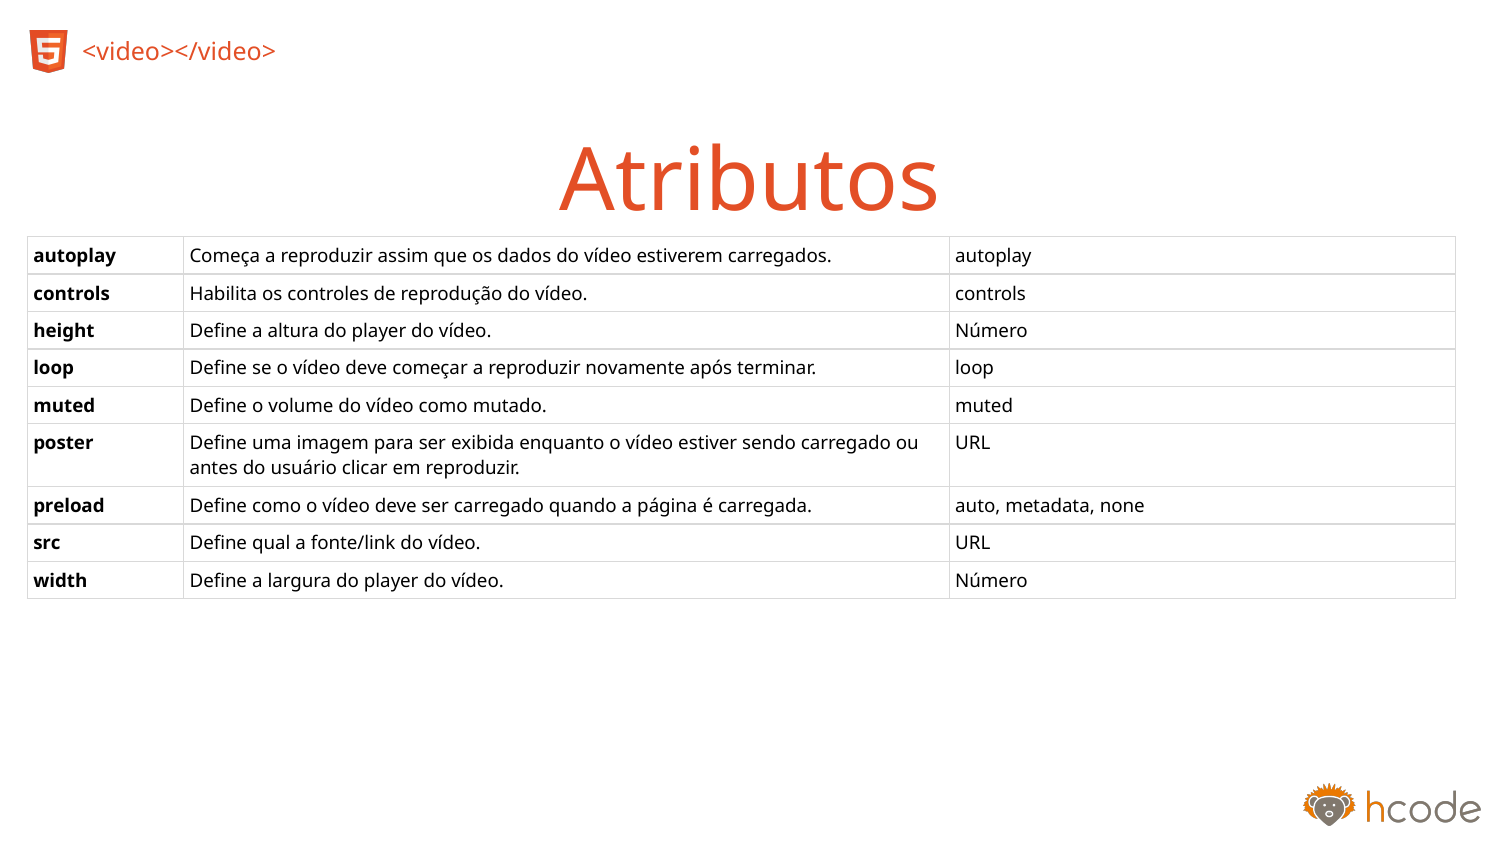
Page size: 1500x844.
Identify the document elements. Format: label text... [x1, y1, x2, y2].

picture [1303, 783, 1482, 827]
table_cell controls [950, 275, 1455, 311]
table_cell Define uma imagem para ser exibida enquanto o vídeo estiver sendo carregado ou antes do usuário clicar em reproduzir. [184, 424, 949, 486]
table_header autoplay [28, 237, 183, 273]
table_cell Define o volume do vídeo como mutado. [184, 387, 949, 423]
table_cell Número [950, 562, 1455, 598]
table_cell Define se o vídeo deve começar a reproduzir novamente após terminar. [184, 350, 949, 386]
table_cell loop [950, 350, 1455, 386]
table_cell src [28, 525, 183, 561]
table_cell loop [28, 350, 183, 386]
table_cell URL [950, 525, 1455, 561]
table_header Começa a reproduzir assim que os dados do vídeo estiverem carregados. [184, 237, 949, 273]
text_box <video></video> [67, 20, 1445, 84]
table_cell Define como o vídeo deve ser carregado quando a página é carregada. [184, 487, 949, 523]
table_cell preload [28, 487, 183, 523]
table_cell Habilita os controles de reprodução do vídeo. [184, 275, 949, 311]
table_cell Define a largura do player do vídeo. [184, 562, 949, 598]
table_header autoplay [950, 237, 1455, 273]
picture [27, 30, 70, 73]
text_box Atributos [107, 108, 1393, 236]
table_cell width [28, 562, 183, 598]
table_cell muted [28, 387, 183, 423]
table_cell poster [28, 424, 183, 486]
table_cell Número [950, 312, 1455, 348]
table_cell auto, metadata, none [950, 487, 1455, 523]
table_cell Define qual a fonte/link do vídeo. [184, 525, 949, 561]
table_cell Define a altura do player do vídeo. [184, 312, 949, 348]
table_cell muted [950, 387, 1455, 423]
table_cell URL [950, 424, 1455, 486]
table_cell controls [28, 275, 183, 311]
table_cell height [28, 312, 183, 348]
